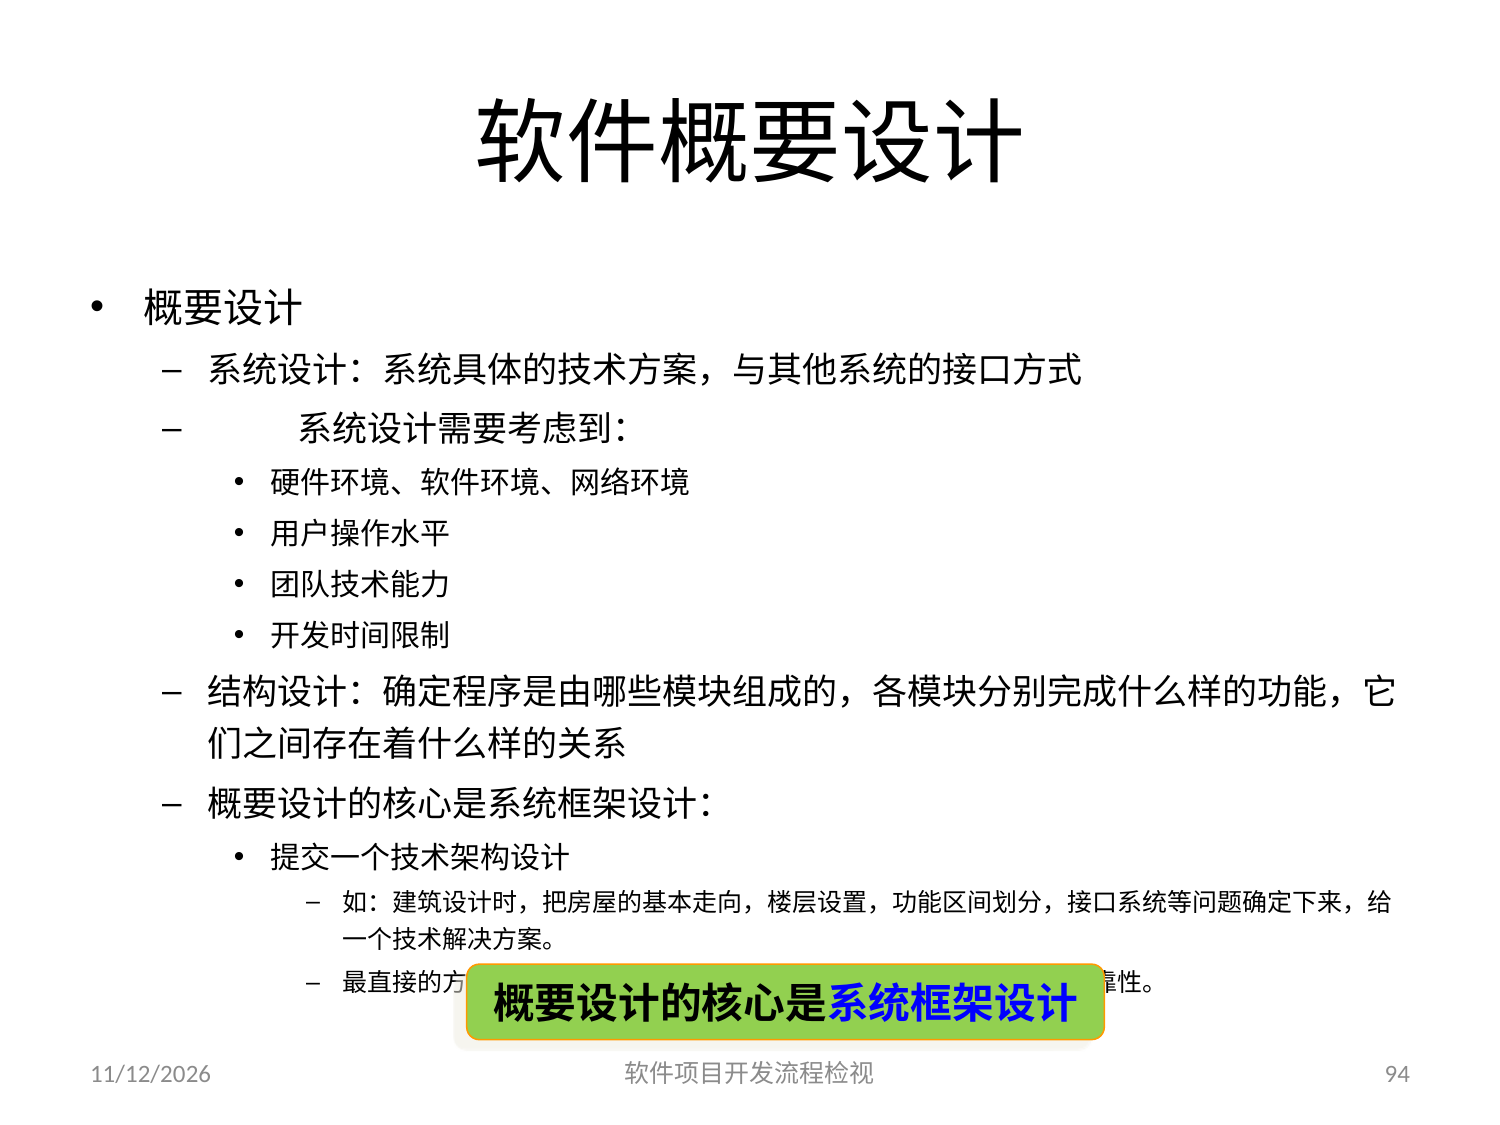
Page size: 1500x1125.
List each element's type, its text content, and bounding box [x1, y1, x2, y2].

text_box 概要设计的核心是系统框架设计 [466, 964, 1105, 1040]
title 软件概要设计 [75, 45, 1425, 233]
slide_number 94 [1074, 1042, 1425, 1103]
footer 软件项目开发流程检视 [512, 1042, 988, 1103]
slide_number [75, 1042, 425, 1103]
list 概要设计 系统设计：系统具体的技术方案，与其他系统的接口方式 系统设计需要考虑到： 硬件环境、软件环境、网络环境 用户操作水平 团队技术能力 开发时间限制 结构设计：确定程序是由哪些模块组成的，各模块分别完成什么样的功能，它们之间存在着什么样的关系 概要设计的核心是系统框架设计： 提交一个技术架构设计 如：建筑设计时，把房屋的基本走向，楼层设置，功能区间划分，接口系统等问题确定下来，给一个技术解决方案。 最直接的方法，就是先做一个样板间出来，论证一下技术可行性和可靠性。 [75, 262, 1425, 1005]
